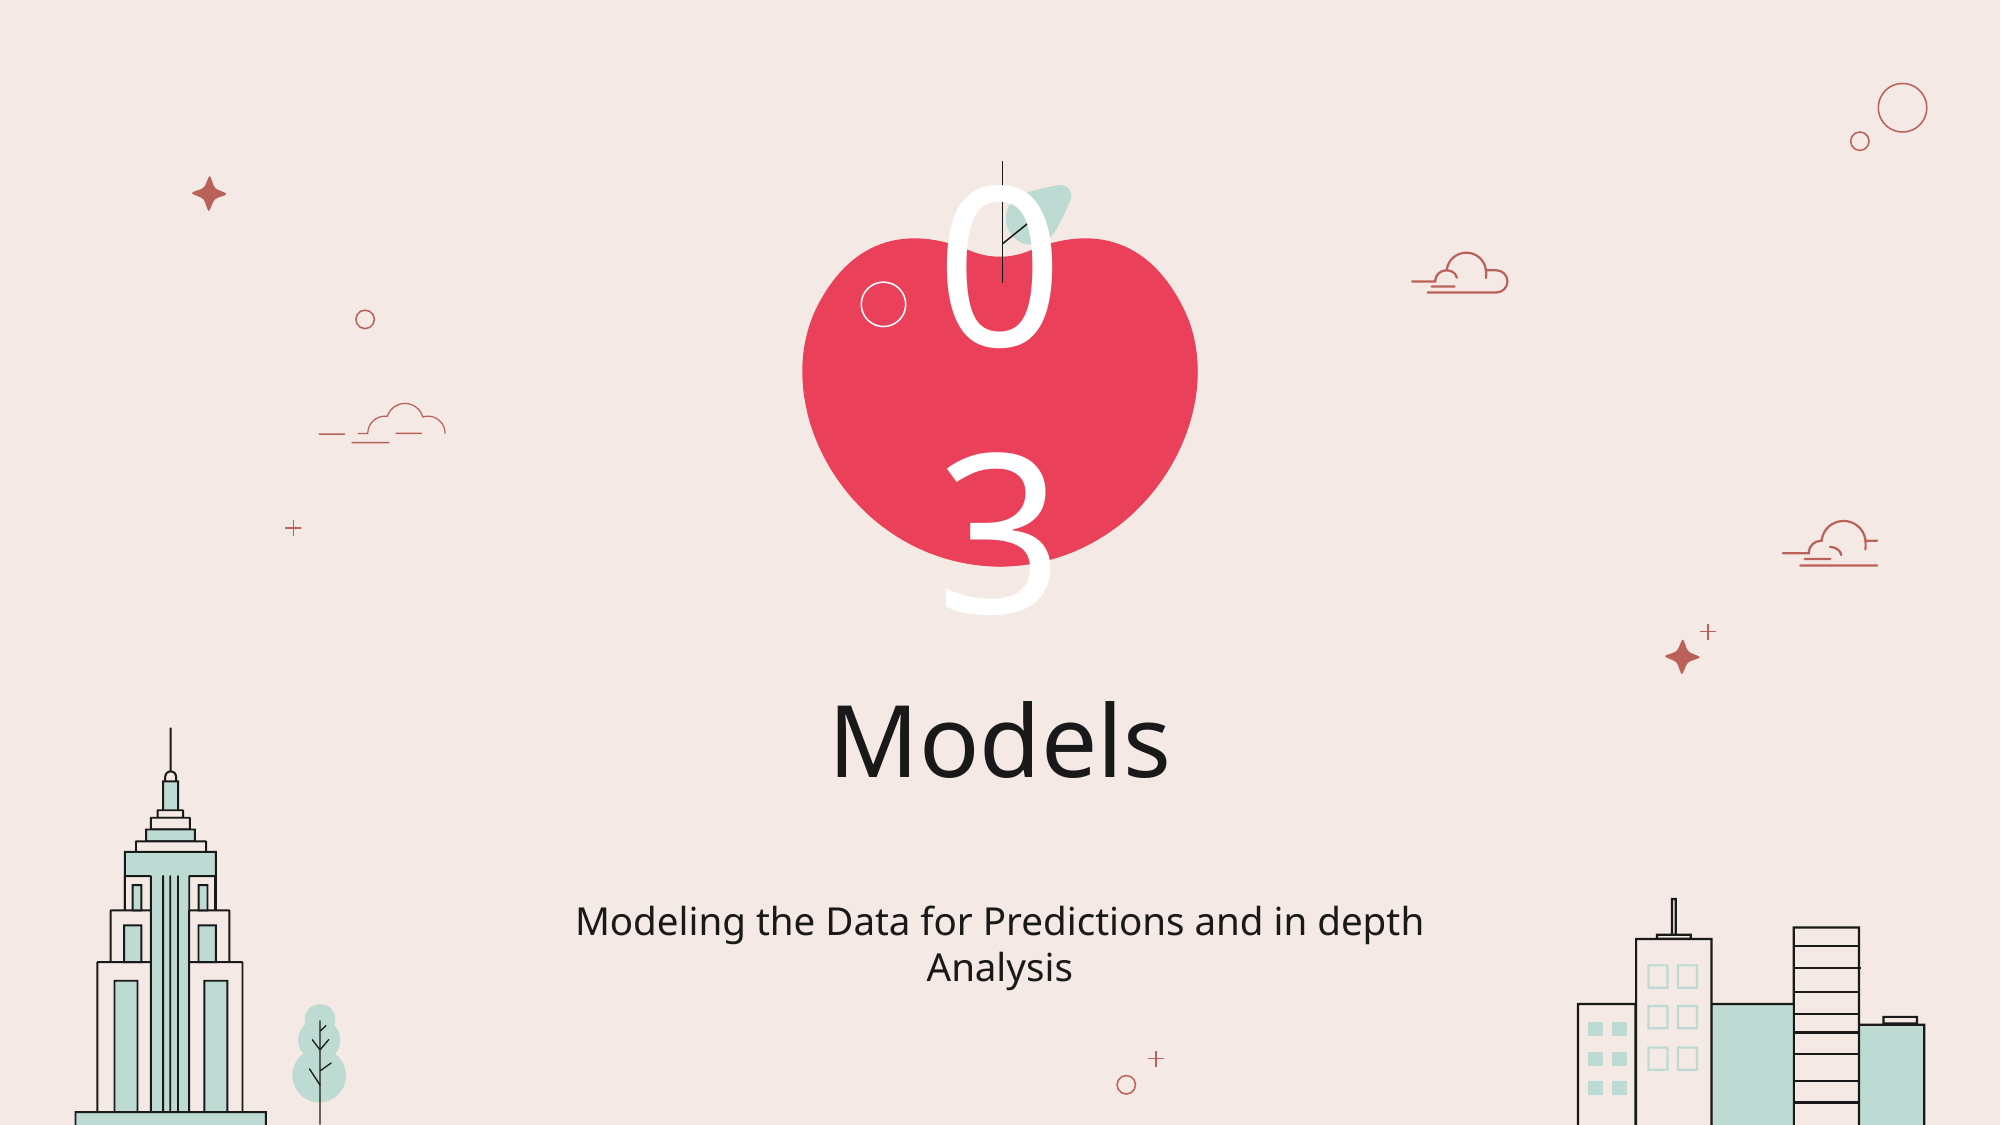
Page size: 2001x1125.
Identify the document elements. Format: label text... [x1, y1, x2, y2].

title Models [527, 597, 1473, 726]
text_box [74, 726, 1926, 1125]
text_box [763, 161, 1237, 567]
